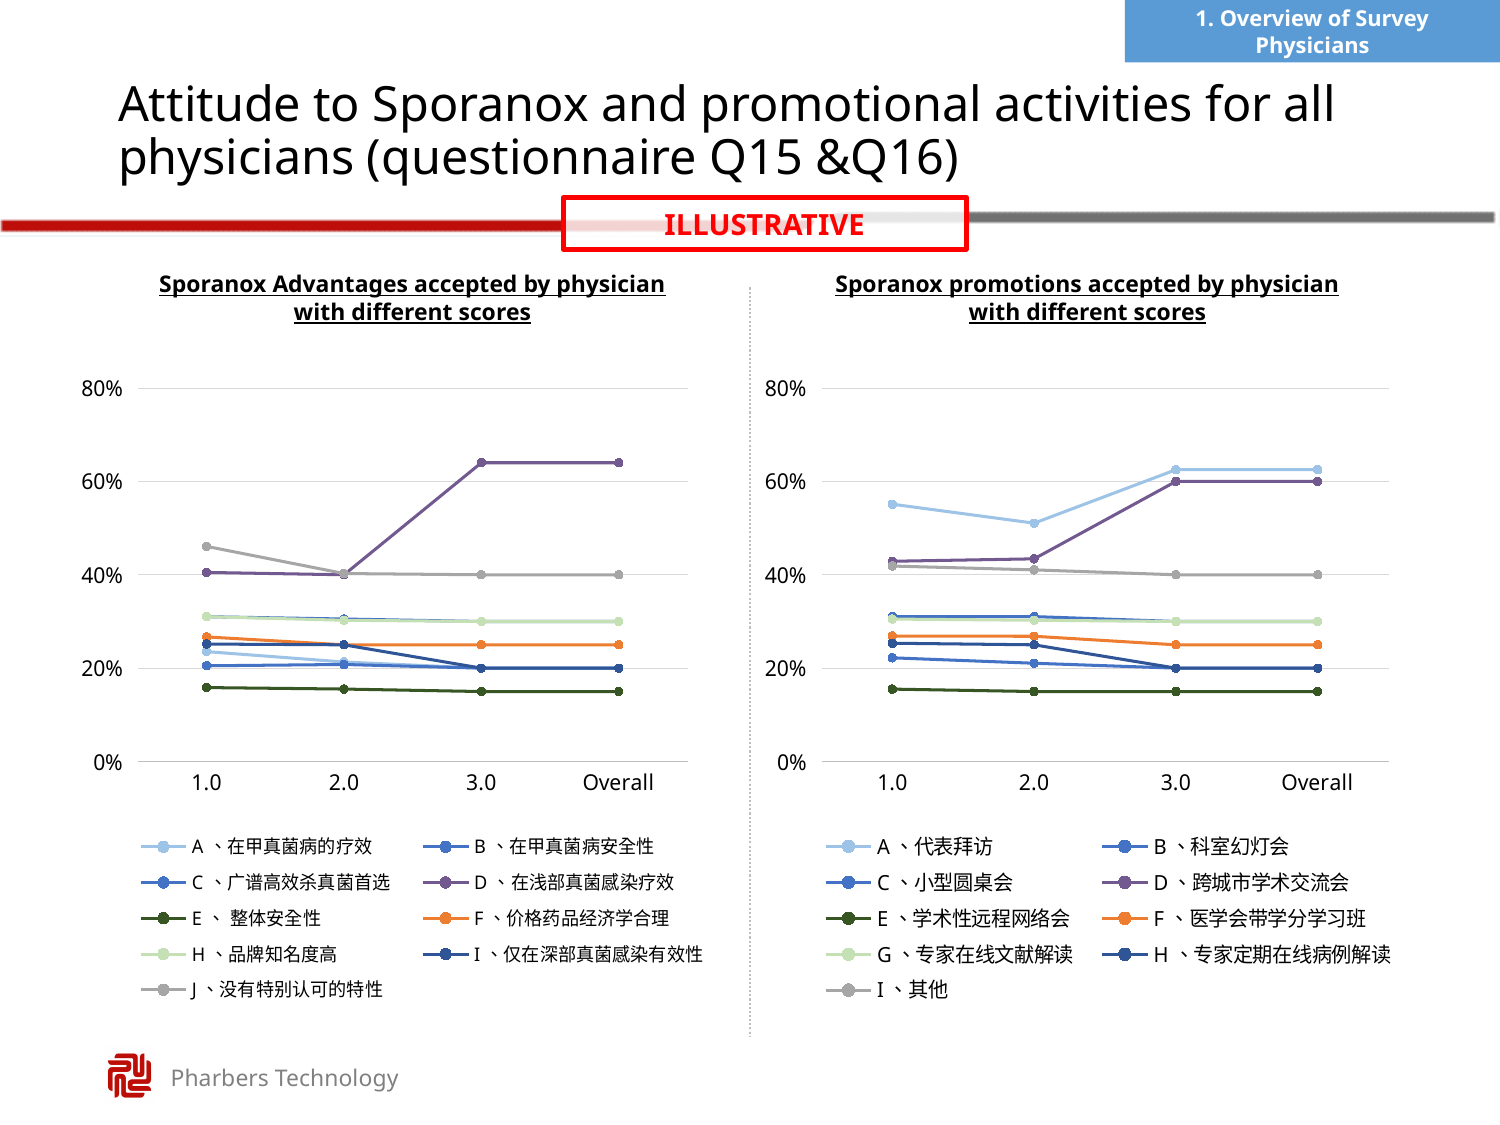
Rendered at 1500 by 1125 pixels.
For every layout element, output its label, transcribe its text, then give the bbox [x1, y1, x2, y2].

text_box Sporanox promotions accepted by physician with different scores [812, 262, 1363, 333]
text_box ILLUSTRATIVE [563, 197, 967, 250]
title Attitude to Sporanox and promotional activities for all physicians (questionnaire Q15 &Q16) [103, 72, 1397, 193]
picture [967, 209, 1500, 228]
chart [81, 362, 744, 1025]
picture [0, 218, 563, 237]
text_box Sporanox Advantages accepted by physician with different scores [137, 262, 688, 333]
text_box 1. Overview of Survey Physicians [1124, 0, 1500, 63]
picture [103, 1046, 156, 1103]
chart [764, 362, 1443, 1025]
